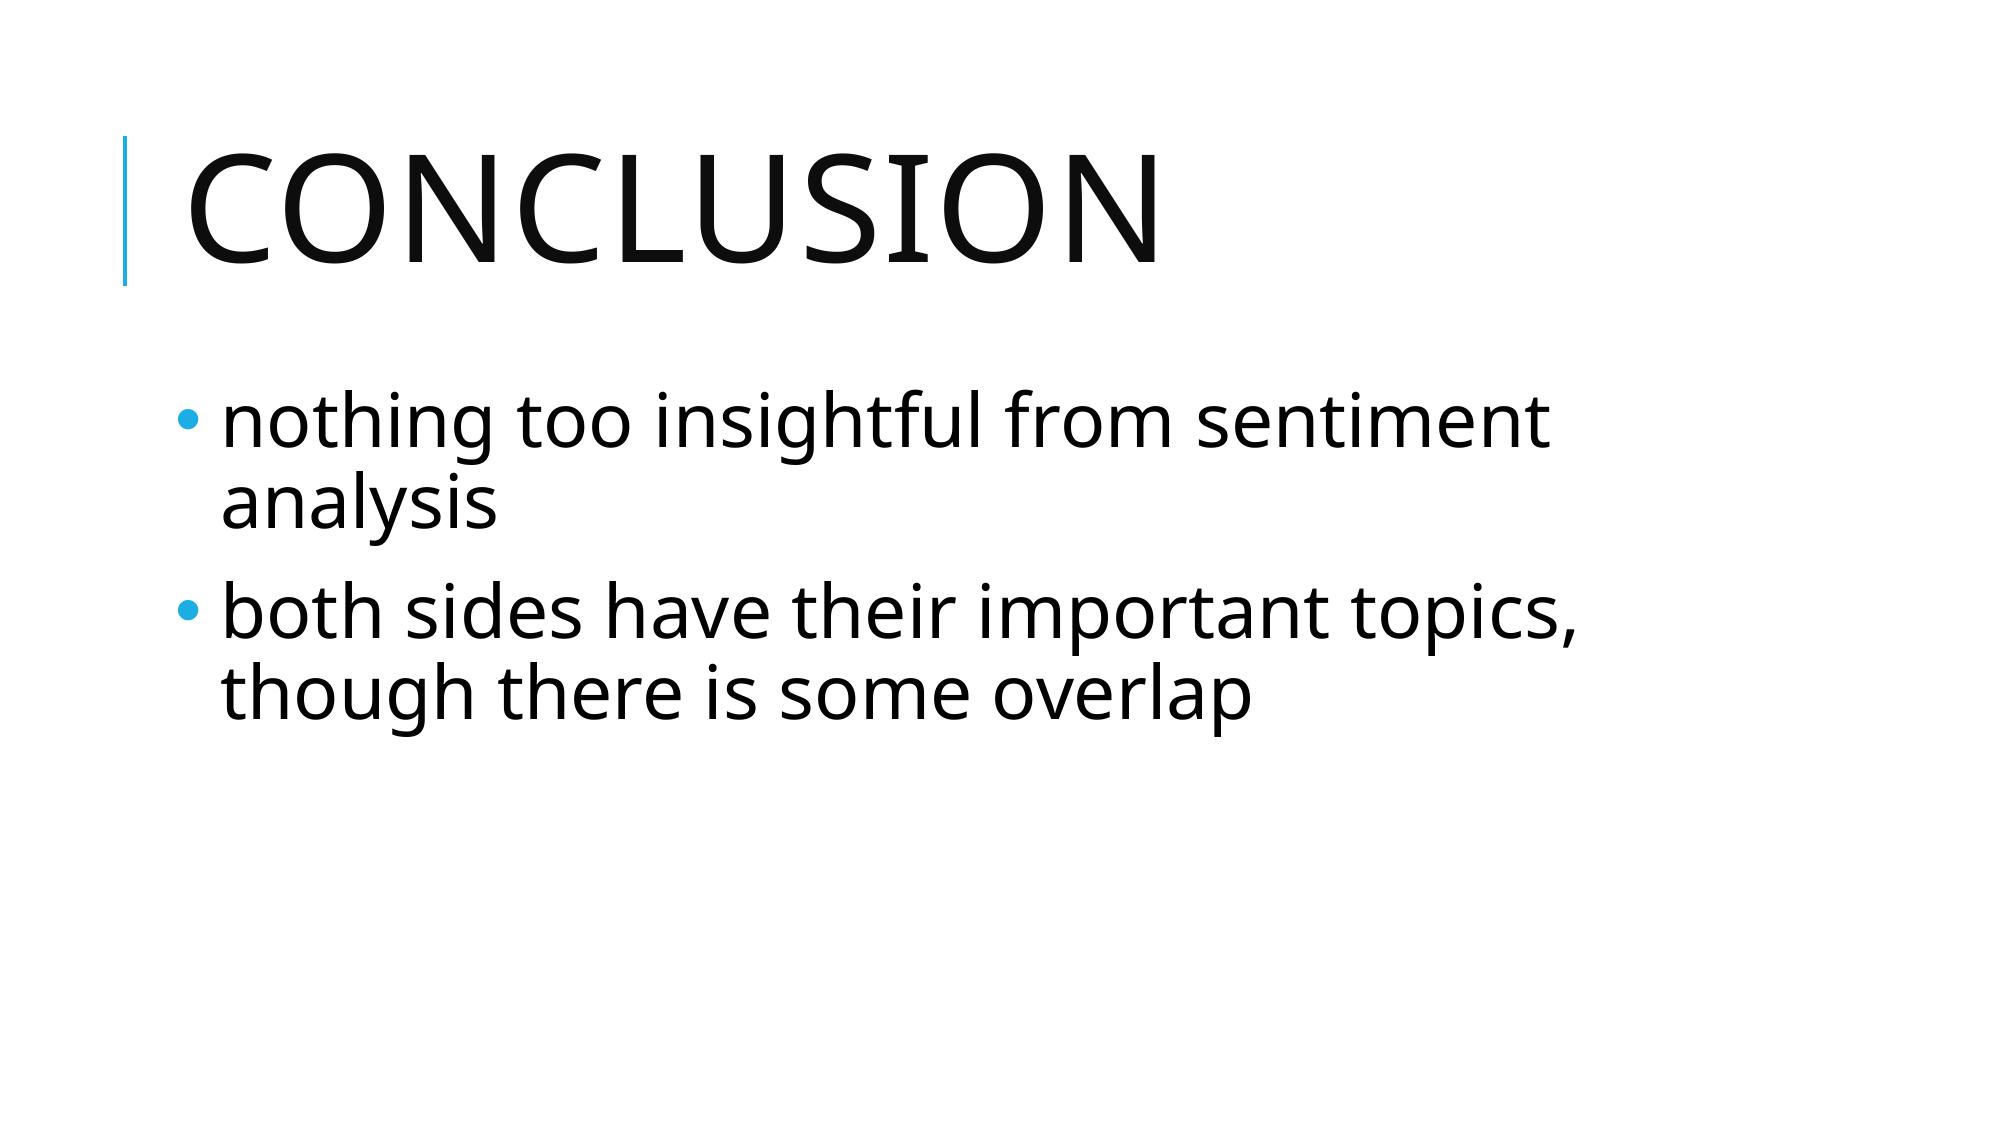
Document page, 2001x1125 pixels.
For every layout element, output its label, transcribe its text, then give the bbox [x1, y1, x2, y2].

title Conclusion [168, 96, 1763, 342]
list nothing too insightful from sentiment analysis both sides have their important topics, though there is some overlap [168, 375, 1763, 1035]
